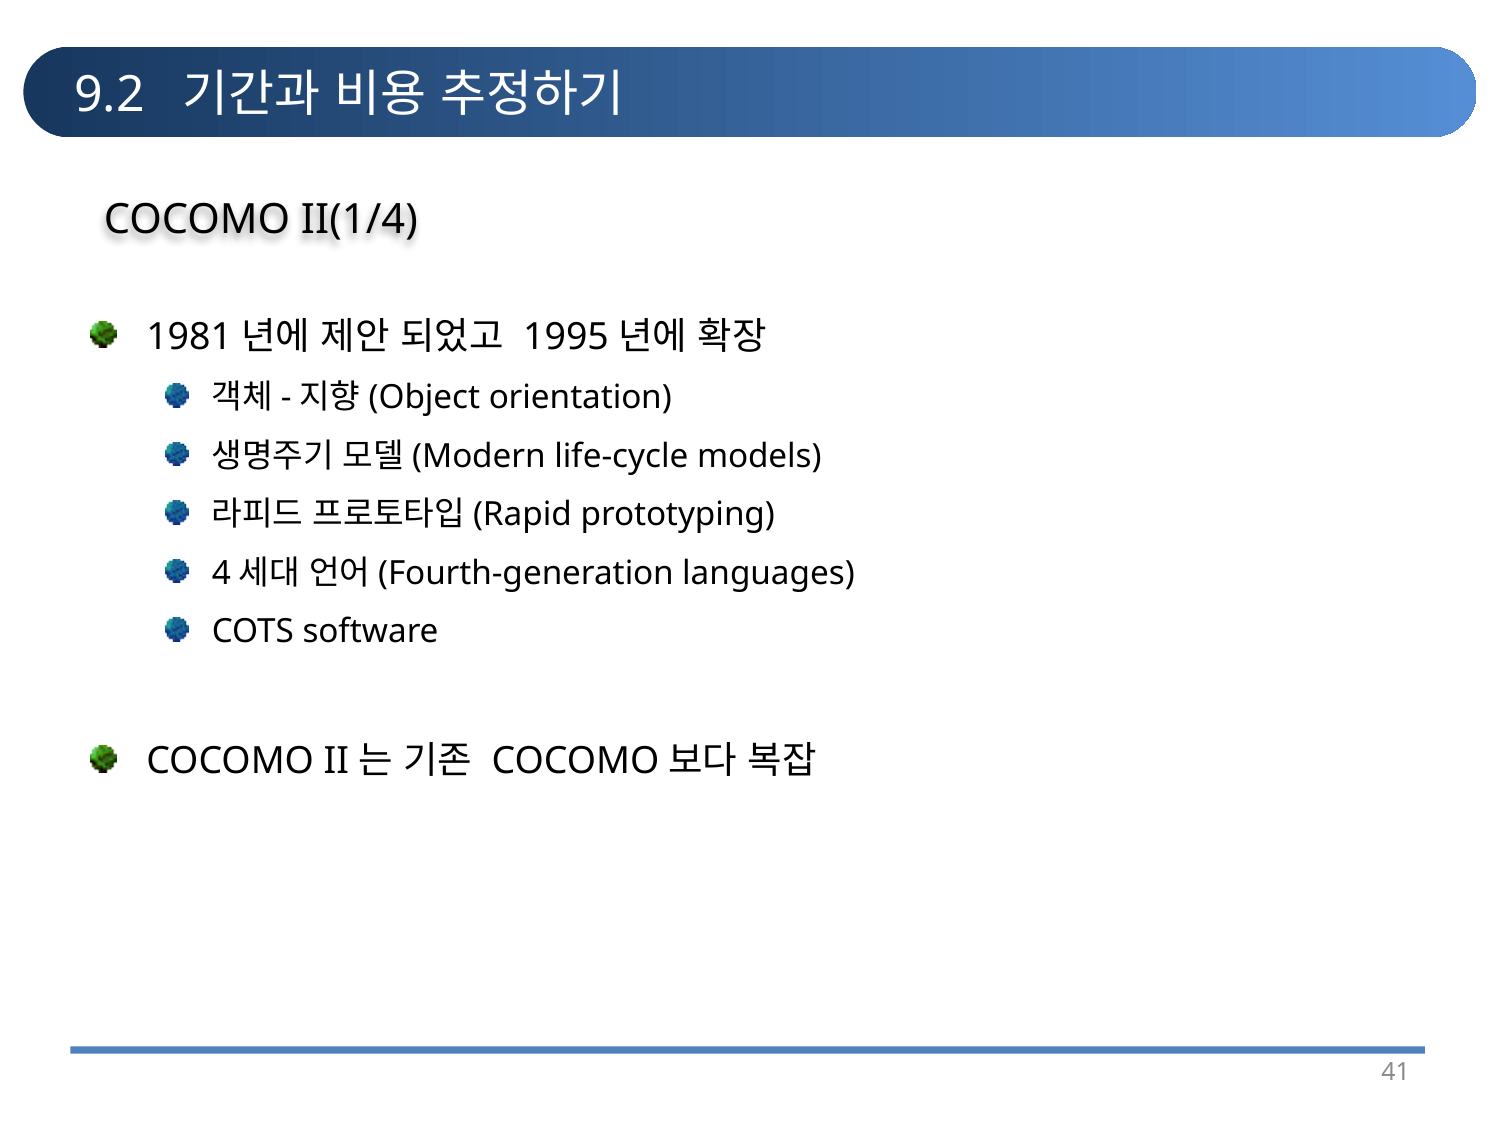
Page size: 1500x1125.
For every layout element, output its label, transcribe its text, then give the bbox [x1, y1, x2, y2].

picture [165, 383, 189, 408]
title 9.2 기간과 비용 추정하기 [59, 56, 1410, 126]
slide_number 41 [1074, 1042, 1425, 1103]
picture [90, 321, 117, 348]
picture [165, 559, 189, 583]
list 1981년에 제안 되었고 1995년에 확장 객체-지향(Object orientation) 생명주기 모델(Modern life-cycle models) 라피드 프로토타입(Rapid prototyping) 4세대 언어(Fourth-generation languages) COTS software COCOMO II는 기존 COCOMO보다 복잡 [74, 290, 1471, 1006]
picture [165, 442, 189, 466]
picture [90, 745, 117, 773]
picture [165, 617, 189, 642]
picture [165, 500, 189, 525]
list COCOMO II(1/4) [60, 180, 462, 255]
